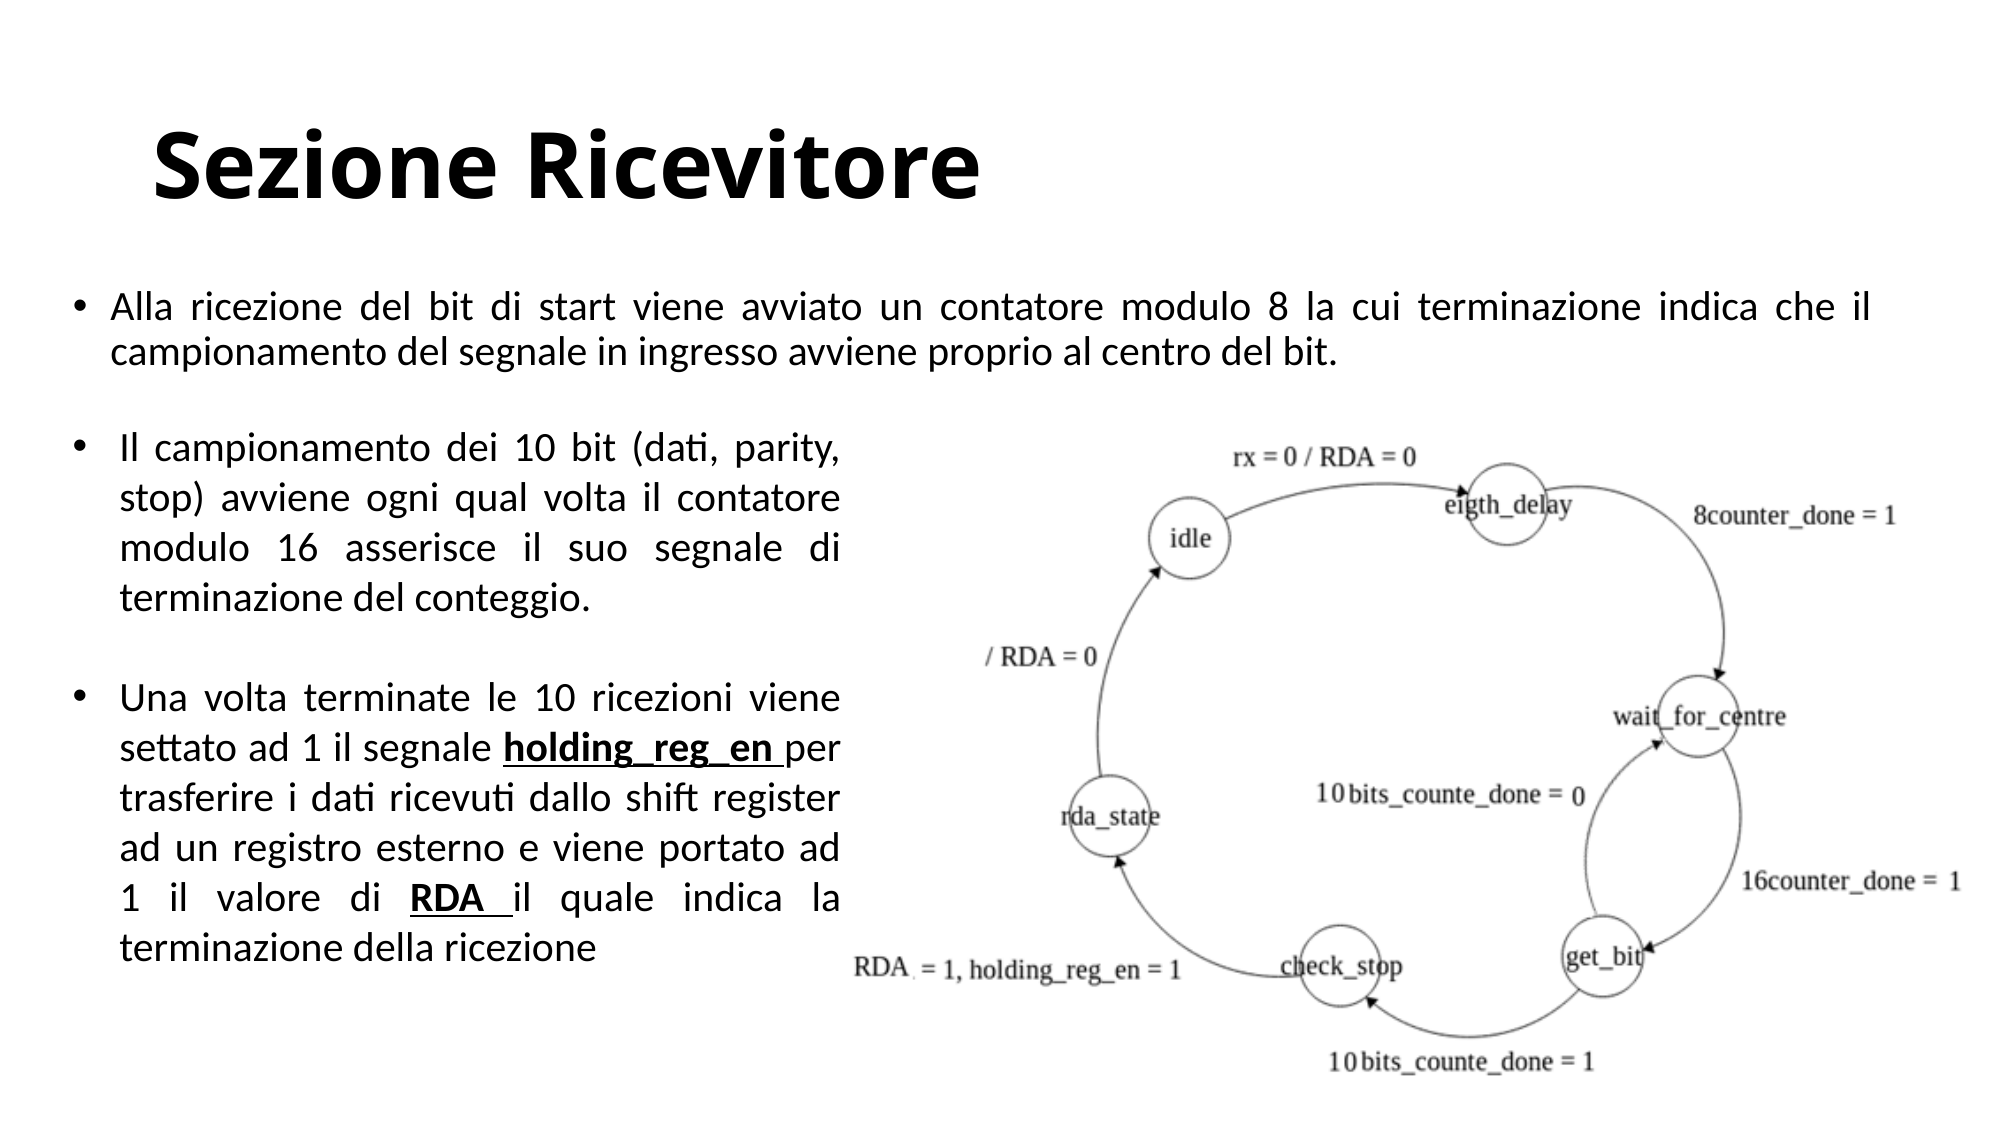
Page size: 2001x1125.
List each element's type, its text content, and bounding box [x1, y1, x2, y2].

list Alla ricezione del bit di start viene avviato un contatore modulo 8 la cui terminazione indica che il campionamento del segnale in ingresso avviene proprio al centro del bit. [57, 277, 1888, 383]
title Sezione Ricevitore [137, 59, 1863, 277]
text_box Il campionamento dei 10 bit (dati, parity, stop) avviene ogni qual volta il contatore modulo 16 asserisce il suo segnale di terminazione del conteggio. Una volta terminate le 10 ricezioni viene settato ad 1 il segnale holding_reg_en per trasferire i dati ricevuti dallo shift register ad un registro esterno e viene portato ad 1 il valore di RDA il quale indica la terminazione della ricezione [57, 412, 825, 1023]
picture [825, 408, 1978, 1088]
